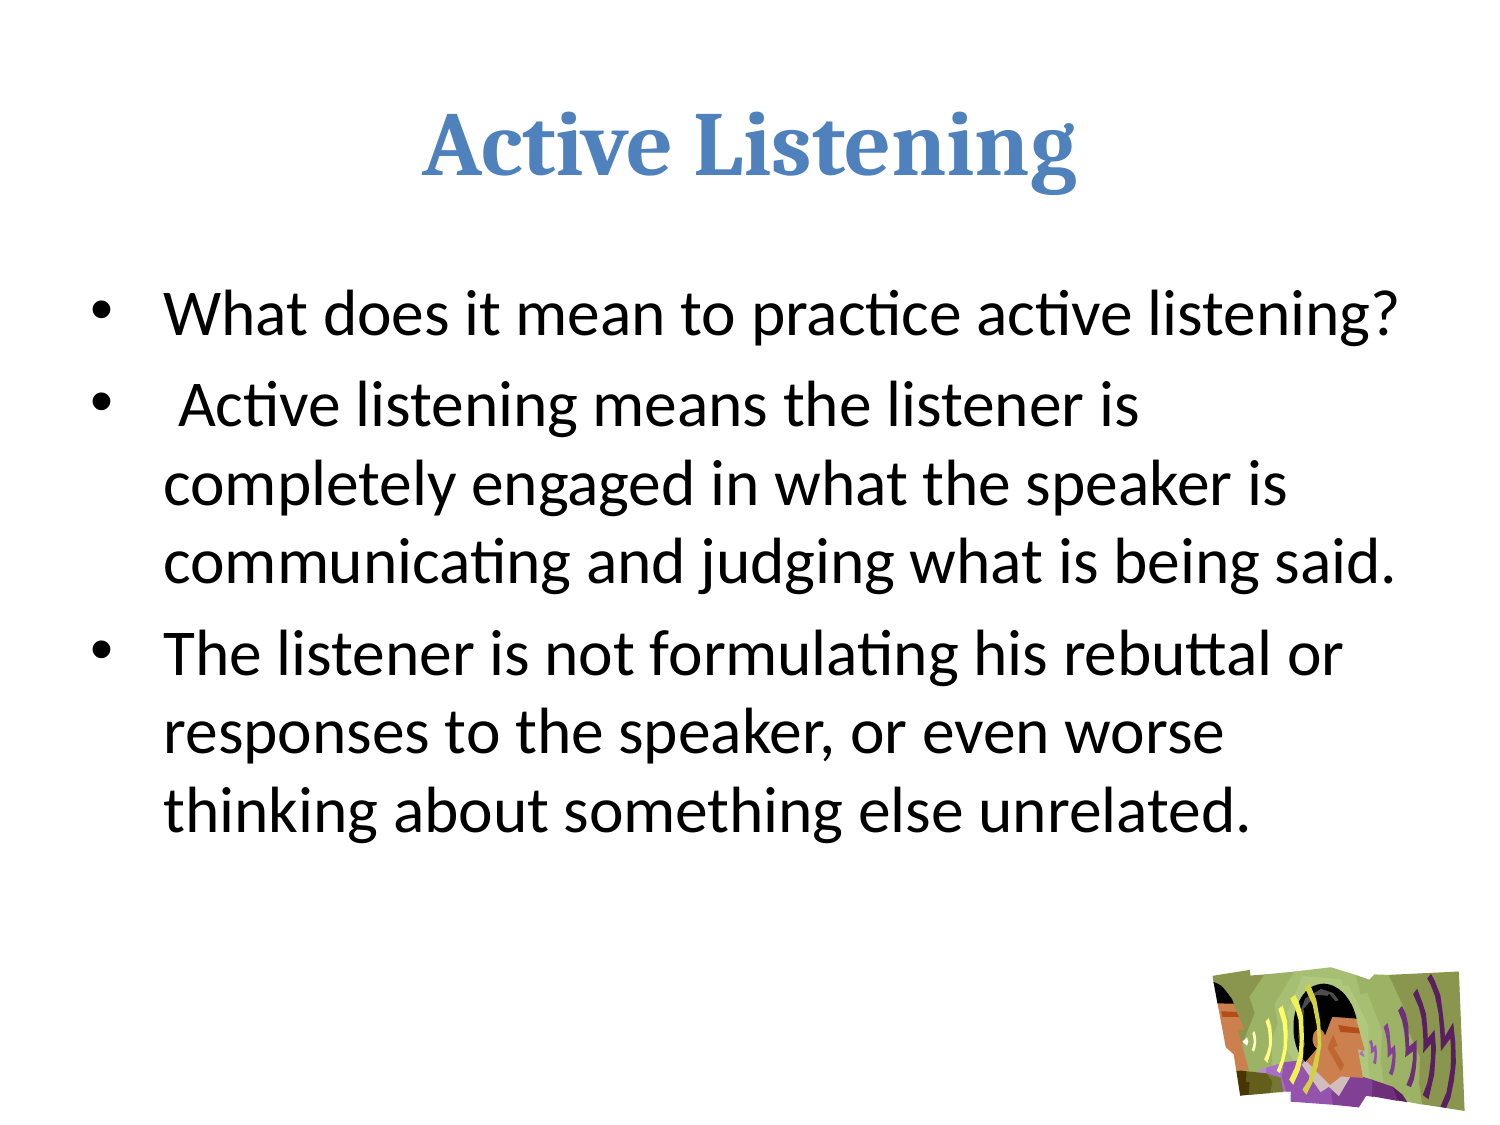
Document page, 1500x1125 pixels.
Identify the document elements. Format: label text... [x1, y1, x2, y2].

title Active Listening [75, 45, 1425, 233]
list What does it mean to practice active listening? Active listening means the listener is completely engaged in what the speaker is communicating and judging what is being said. The listener is not formulating his rebuttal or responses to the speaker, or even worse thinking about something else unrelated. [75, 262, 1425, 1005]
picture [1211, 961, 1468, 1117]
